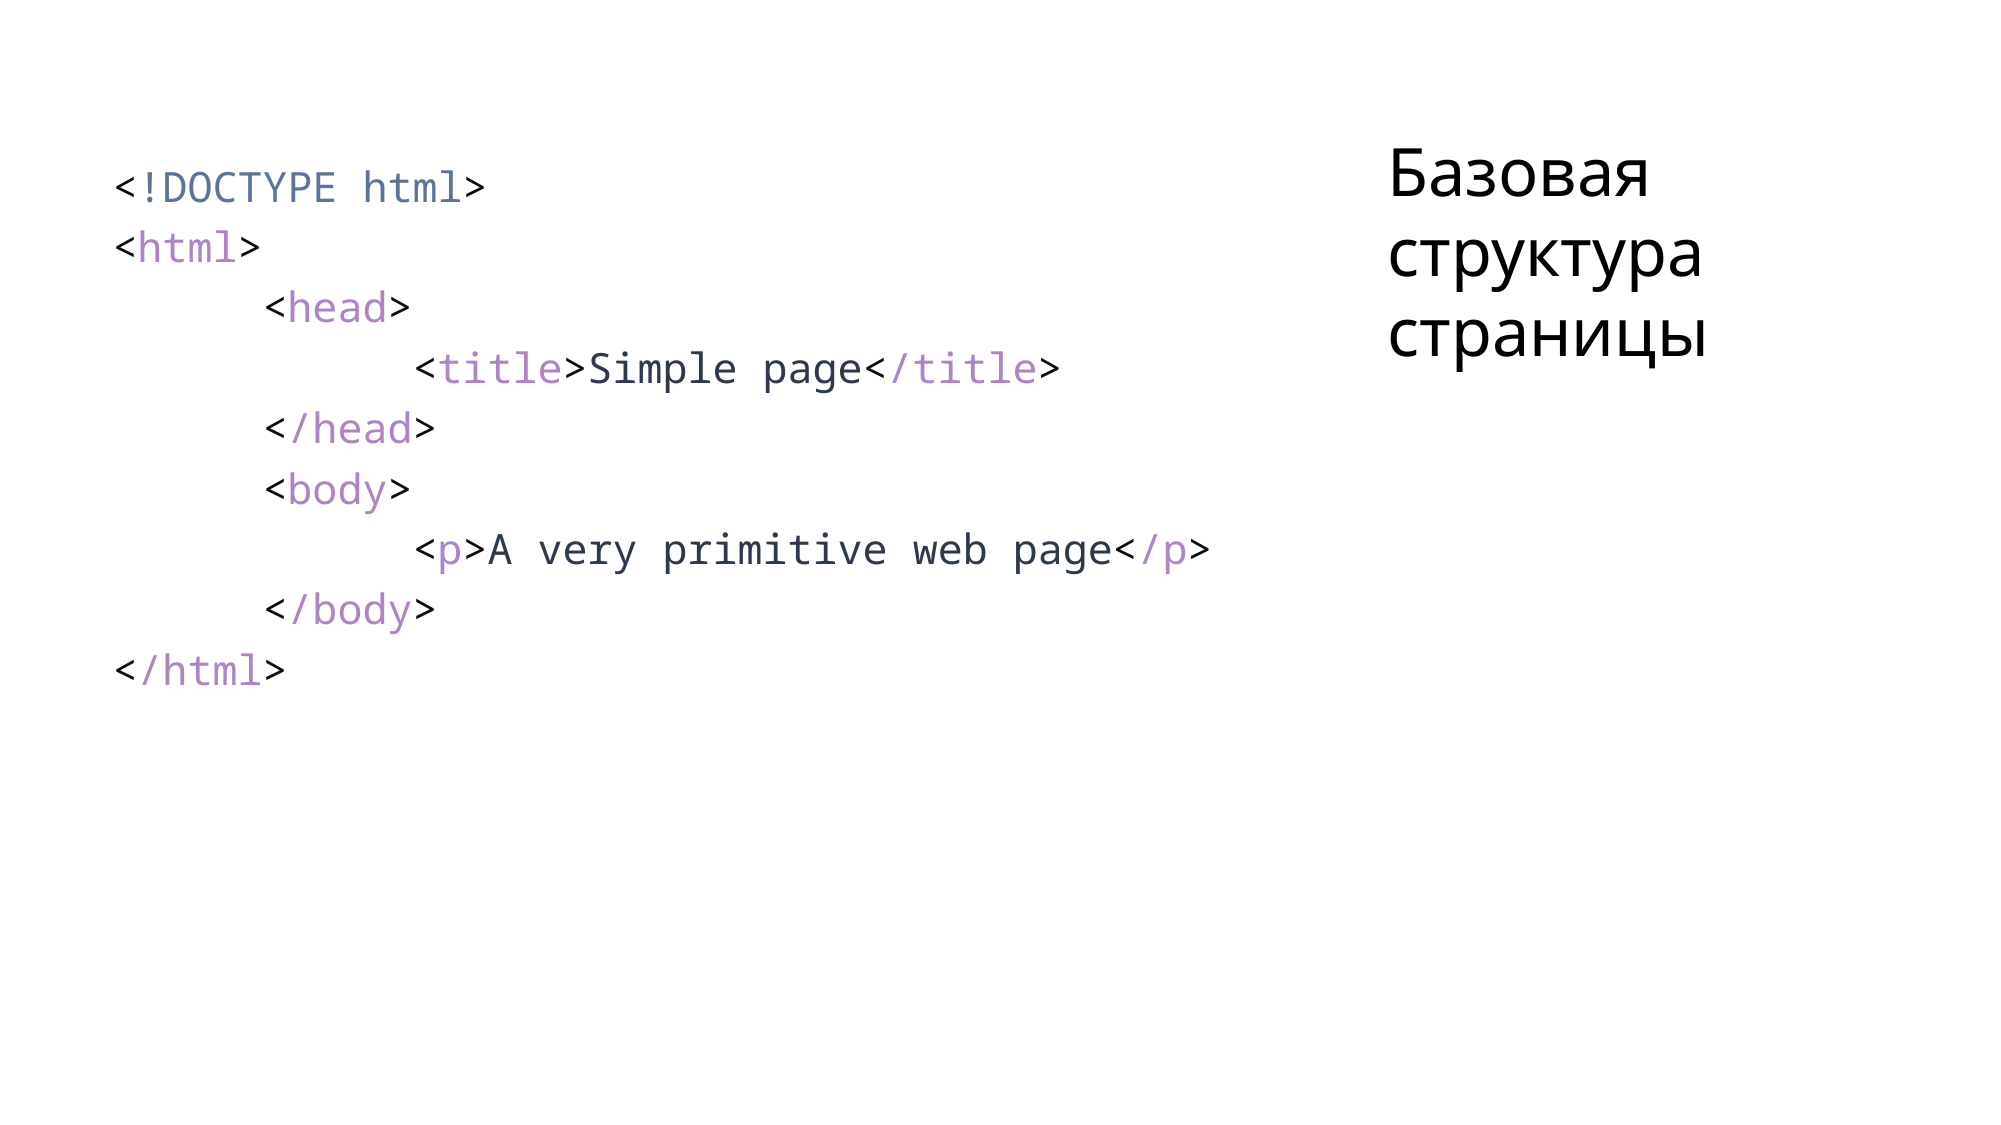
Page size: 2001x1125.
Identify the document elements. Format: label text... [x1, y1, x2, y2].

list <!DOCTYPE html> <html> <head> <title>Simple page</title> </head> <body> <p>A very primitive web page</p> </body> </html> [112, 99, 1238, 975]
title Базовая структура страницы [1387, 99, 1907, 370]
